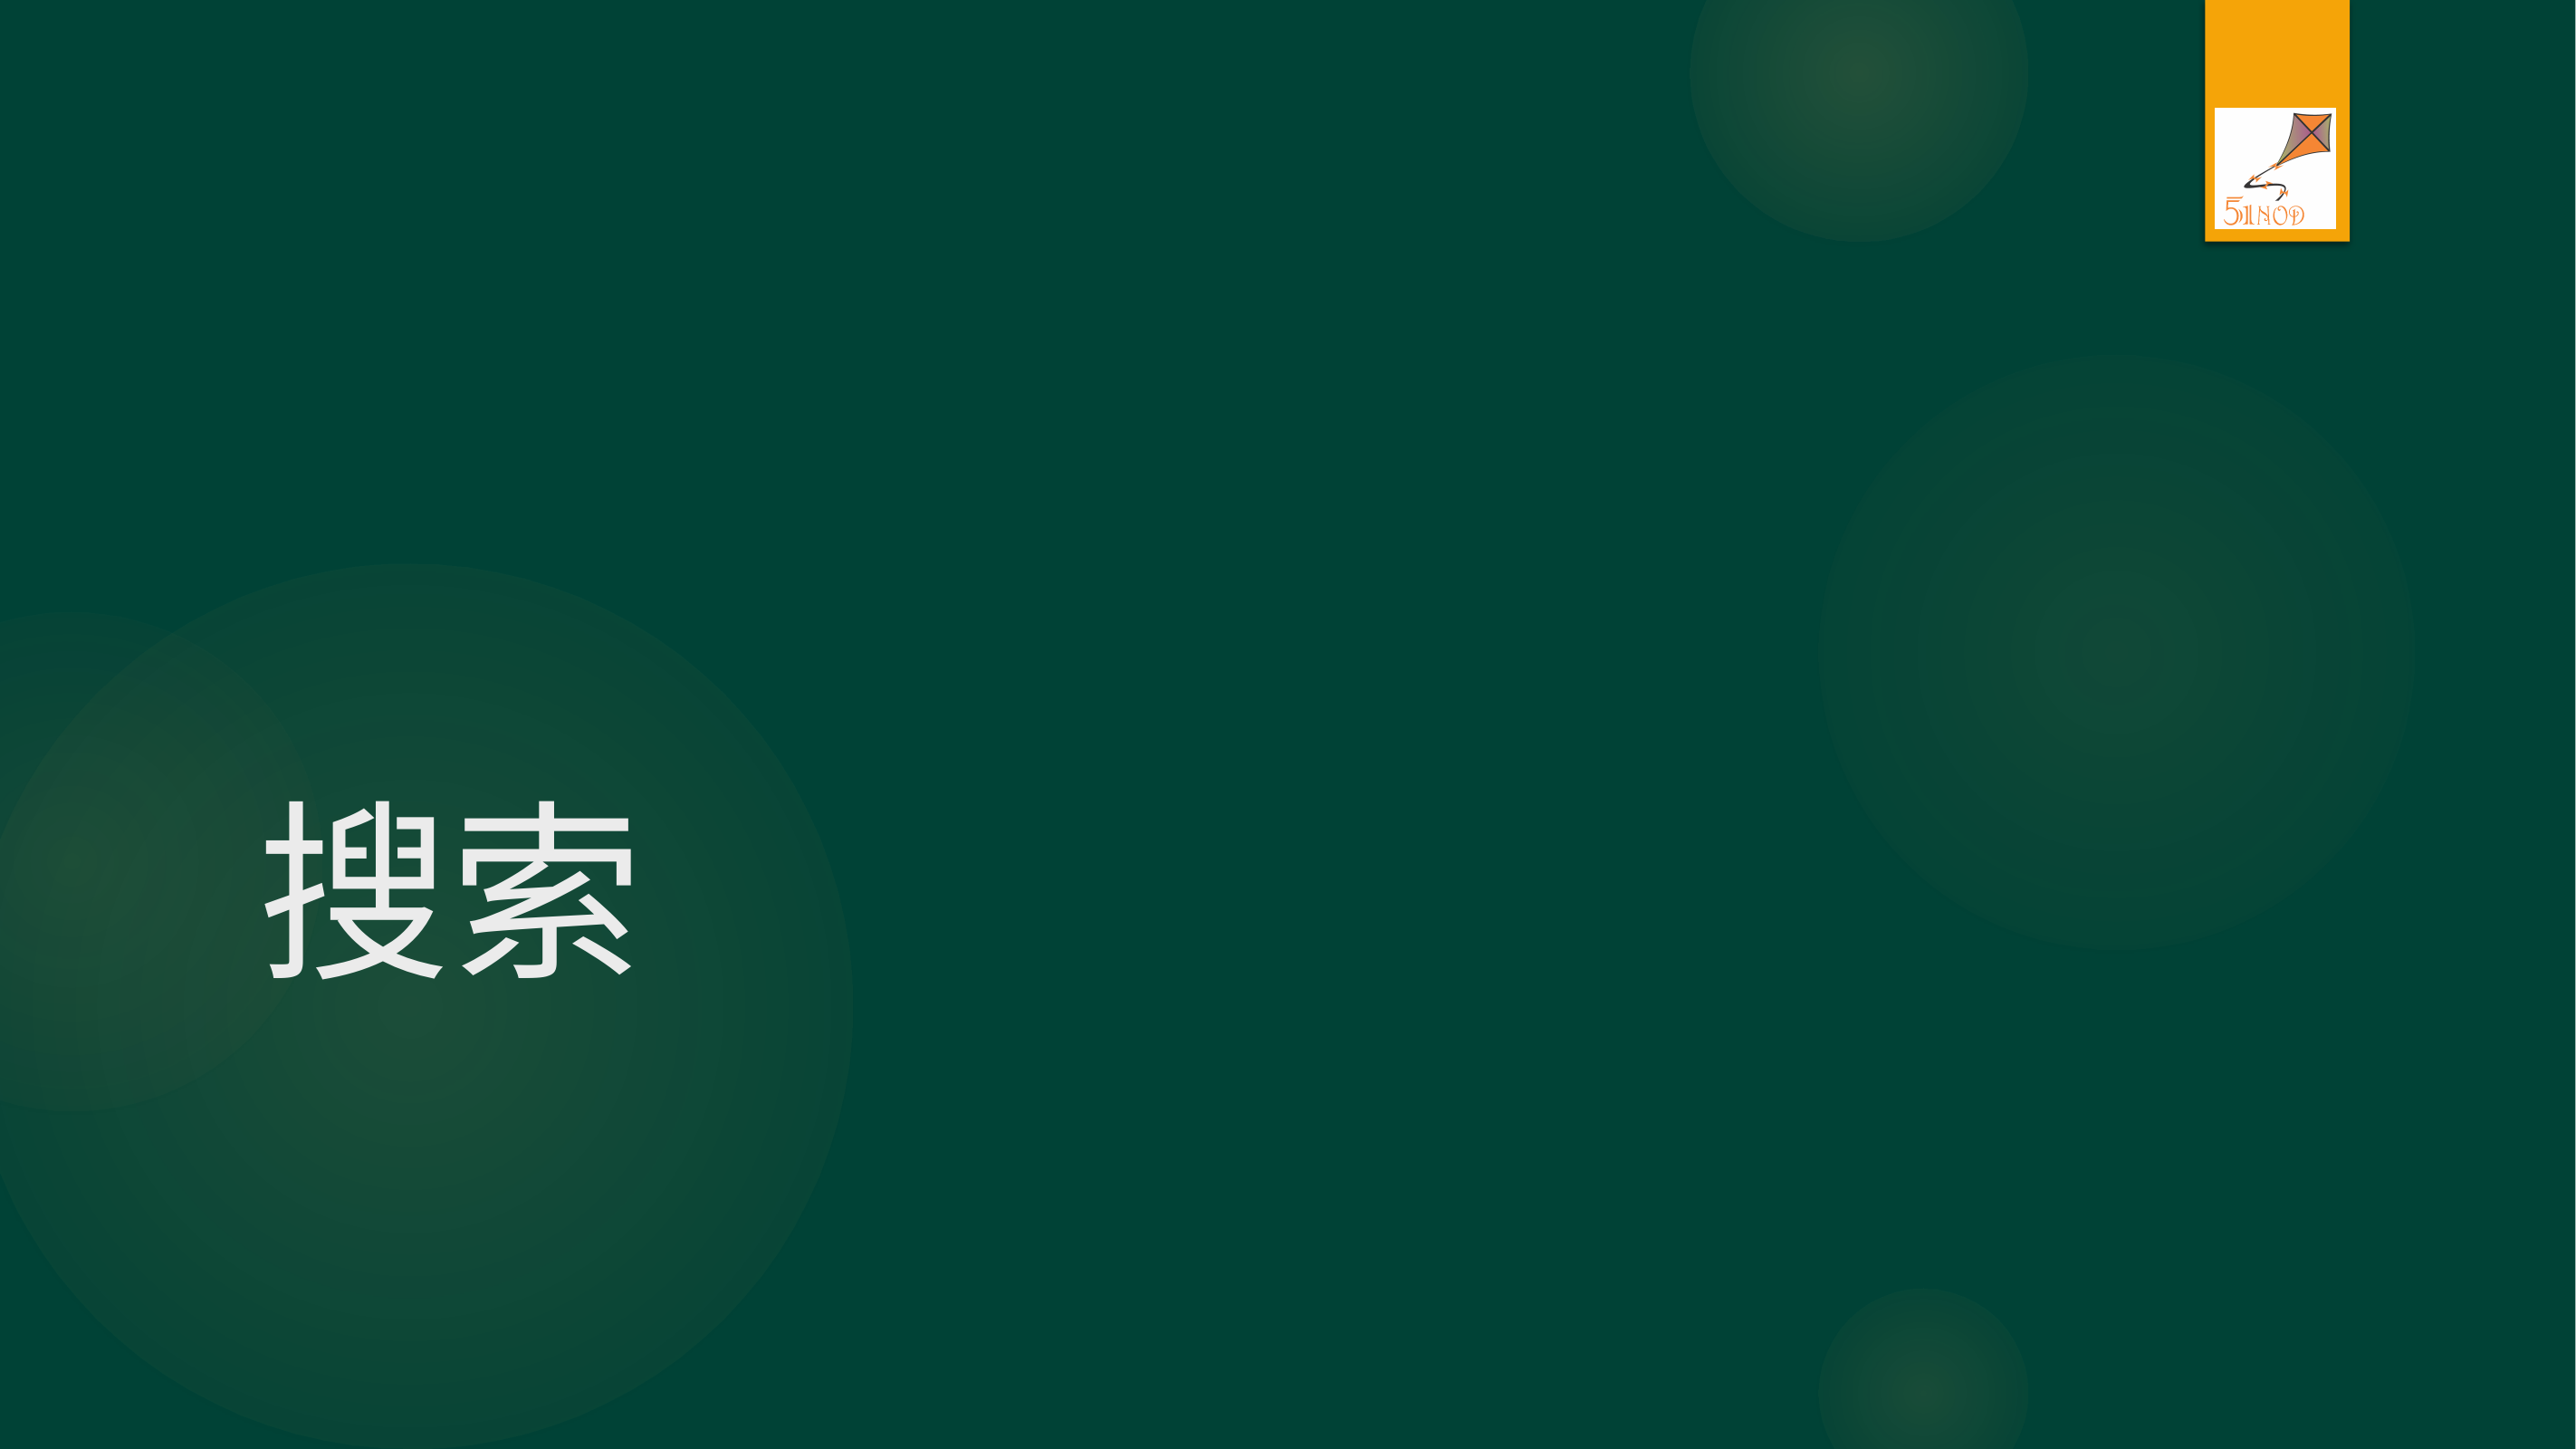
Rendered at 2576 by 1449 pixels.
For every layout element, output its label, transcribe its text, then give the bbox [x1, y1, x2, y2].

picture [2215, 108, 2336, 229]
title 搜索 [244, 305, 2109, 1010]
